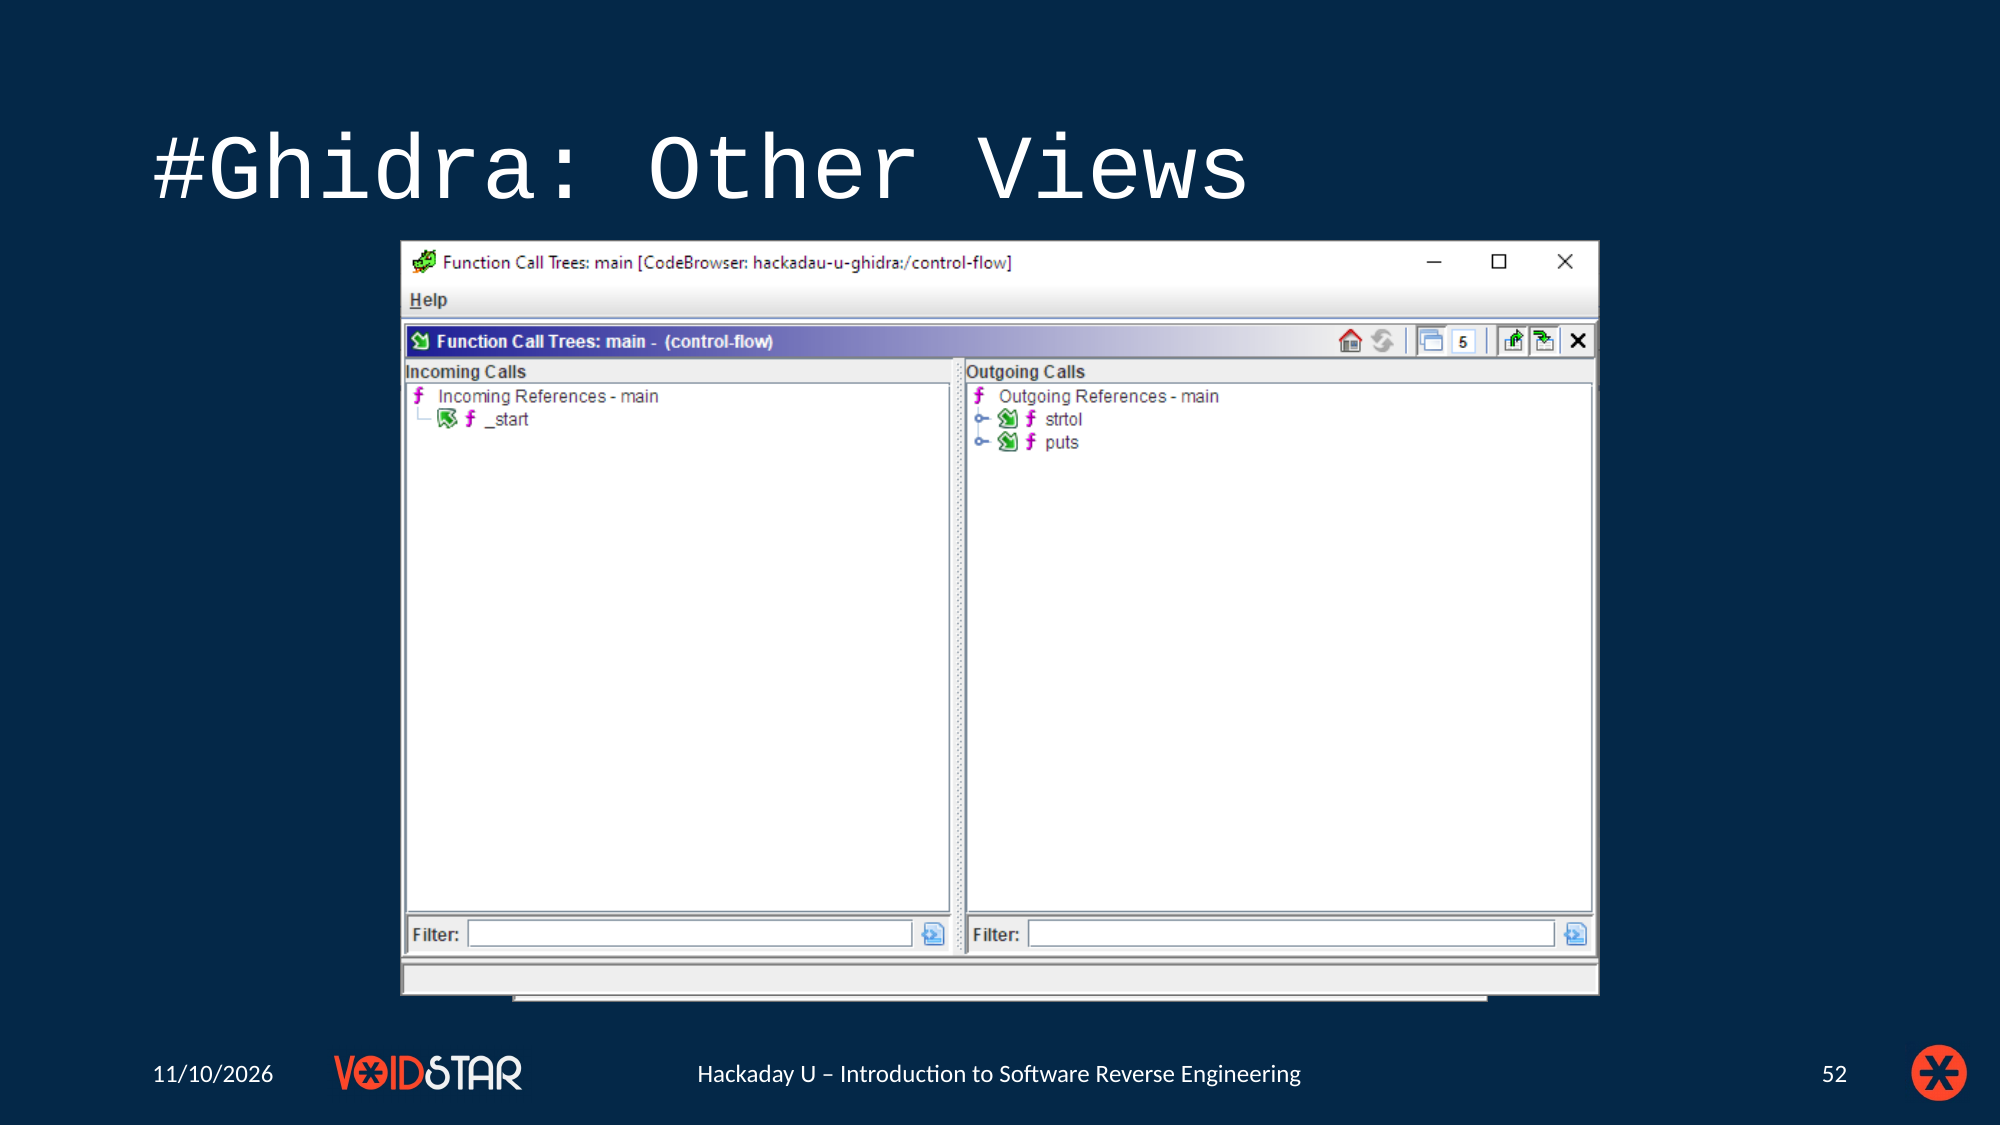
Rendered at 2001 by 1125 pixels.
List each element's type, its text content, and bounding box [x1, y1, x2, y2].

picture [400, 240, 1600, 1002]
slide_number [137, 1042, 588, 1103]
slide_number 52 [1412, 1042, 1863, 1103]
title #Ghidra: Other Views [137, 59, 1863, 278]
footer Hackaday U – Introduction to Software Reverse Engineering [662, 1042, 1338, 1103]
picture [1905, 1041, 1970, 1103]
